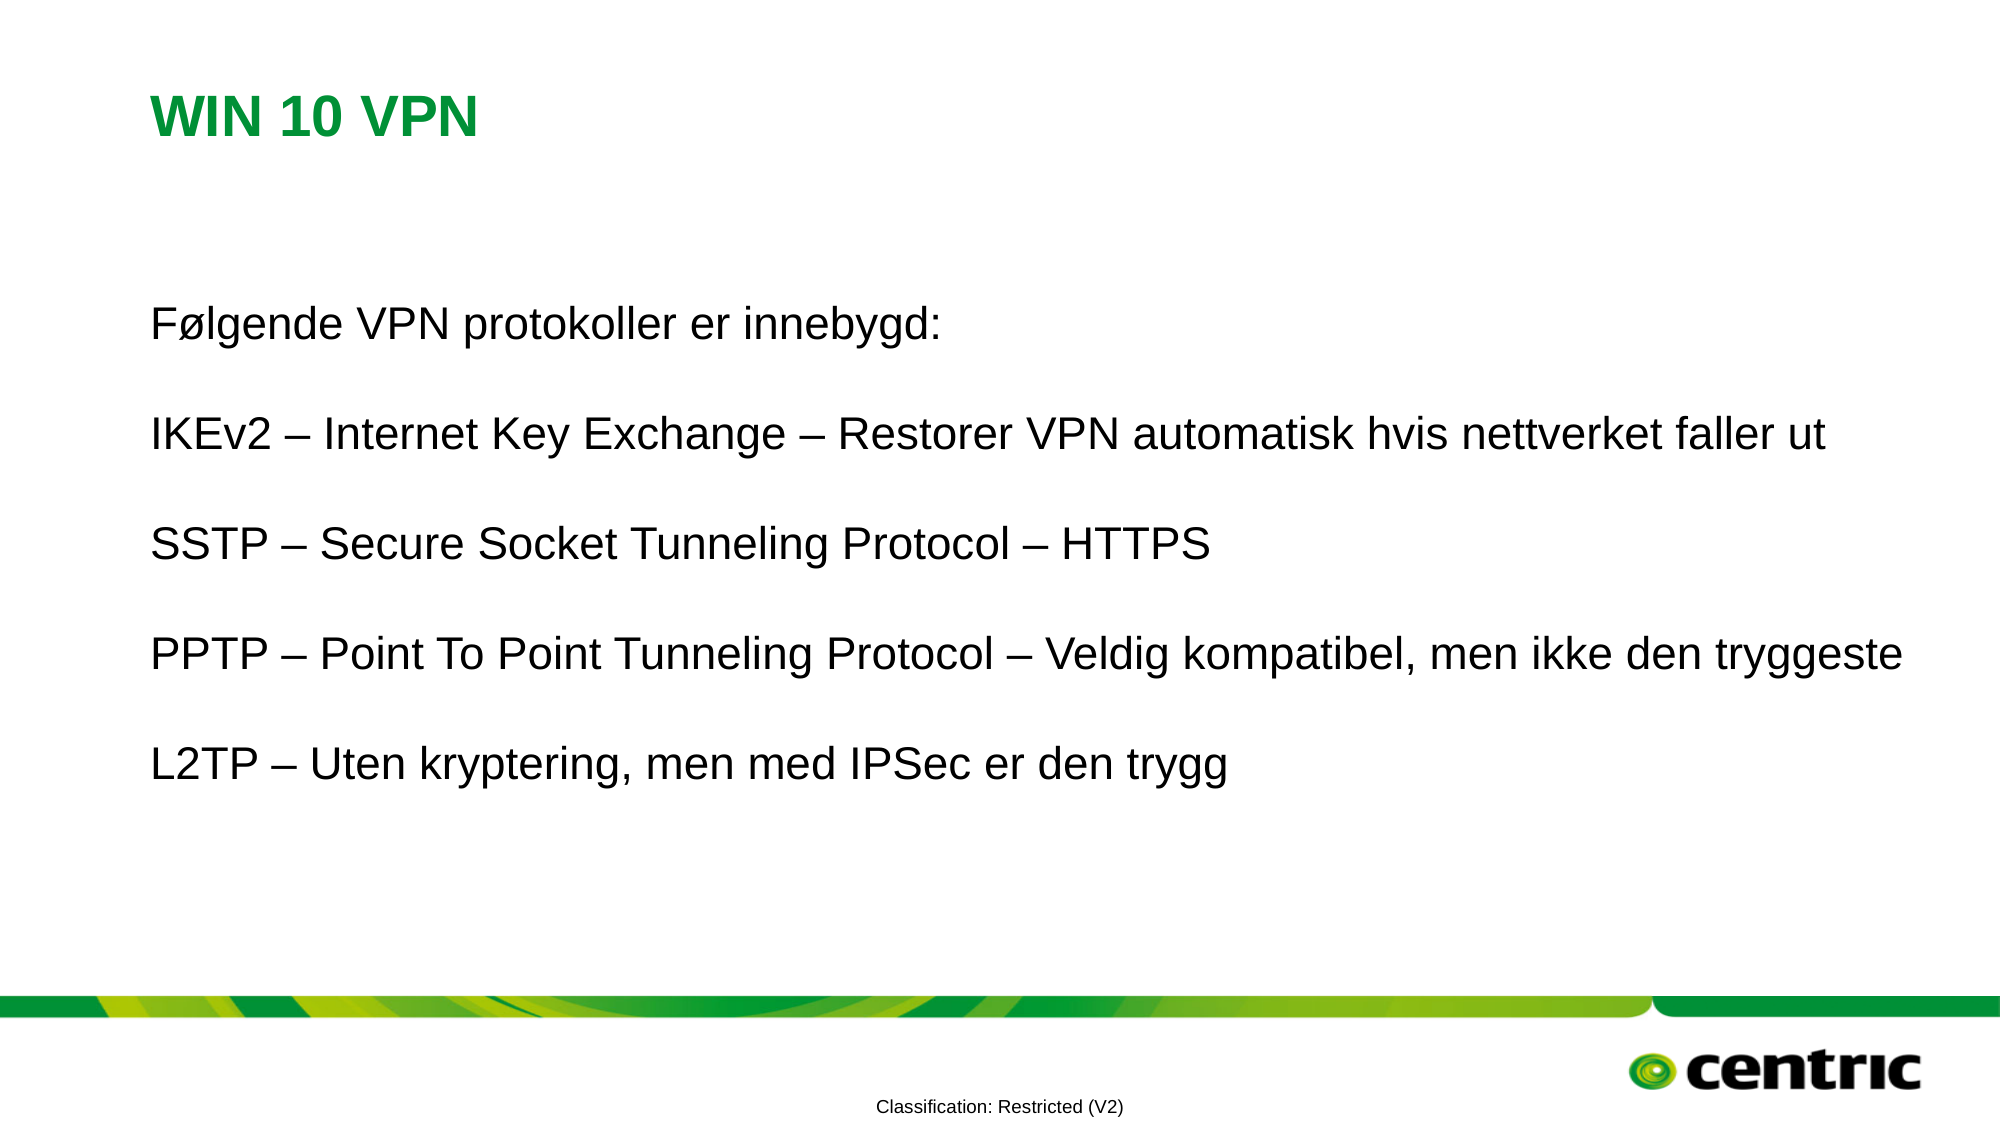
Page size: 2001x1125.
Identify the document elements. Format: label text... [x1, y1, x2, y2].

title Win 10 vpn [135, 77, 1921, 213]
picture [0, 995, 2000, 1125]
list Følgende VPN protokoller er innebygd: IKEv2 – Internet Key Exchange – Restorer VPN automatisk hvis nettverket faller ut SSTP – Secure Socket Tunneling Protocol – HTTPS PPTP – Point To Point Tunneling Protocol – Veldig kompatibel, men ikke den tryggeste L2TP – Uten kryptering, men med IPSec er den trygg [135, 231, 1921, 975]
